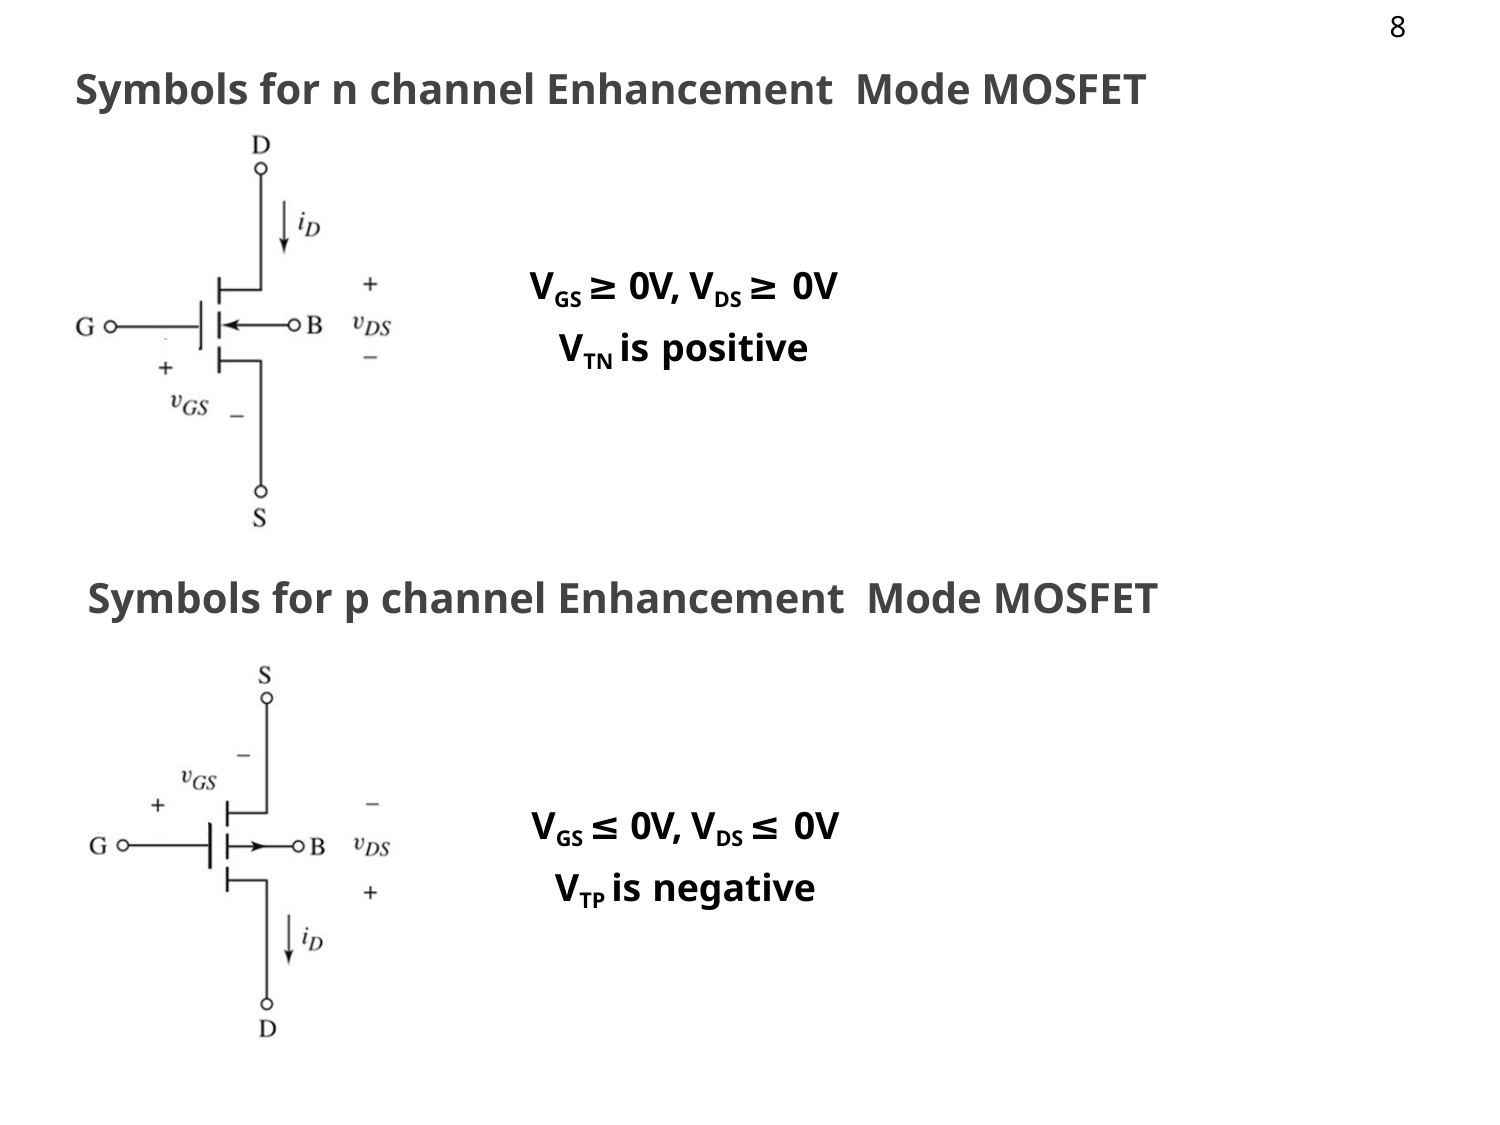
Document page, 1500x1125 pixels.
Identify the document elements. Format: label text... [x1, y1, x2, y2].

text_box VGS ≥ 0V, VDS ≥ 0V VTN is positive [502, 262, 866, 374]
text_box [71, 127, 425, 547]
text_box [405, 630, 1040, 1050]
text_box Symbols for p channel Enhancement Mode MOSFET [85, 571, 1410, 622]
text_box [87, 657, 405, 1050]
text_box VGS ≤ 0V, VDS ≤ 0V VTP is negative [497, 801, 874, 913]
title Symbols for n channel Enhancement Mode MOSFET [73, 62, 1398, 251]
text_box [425, 127, 1060, 547]
